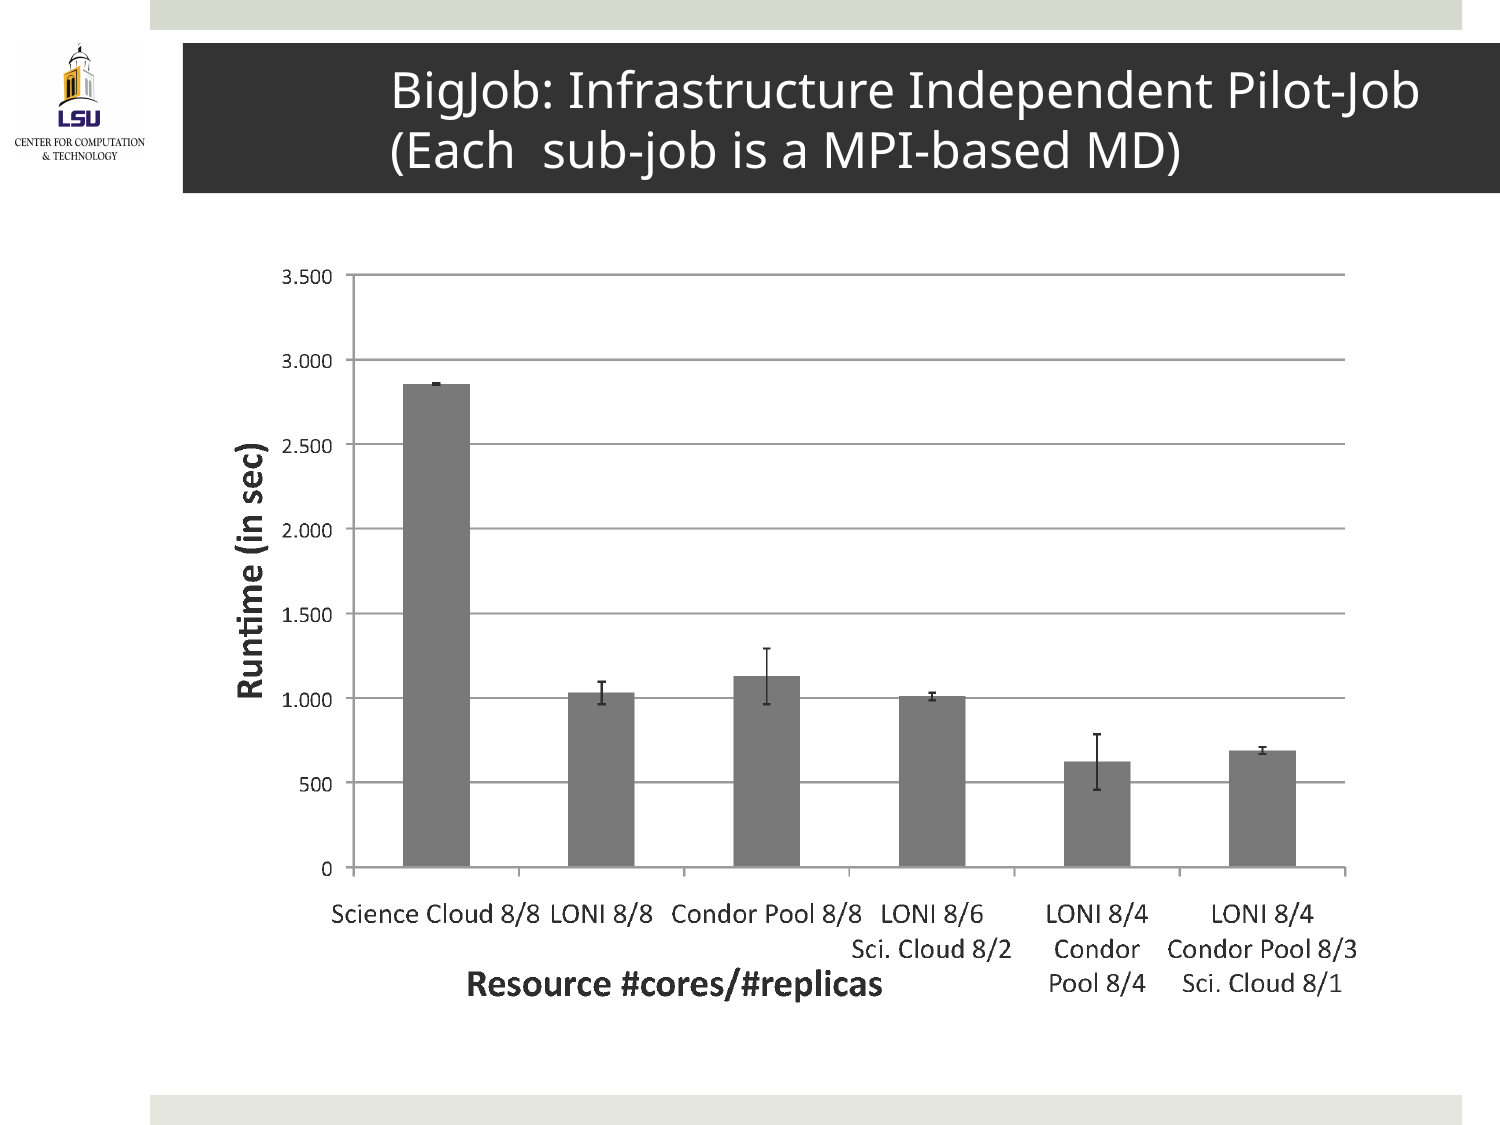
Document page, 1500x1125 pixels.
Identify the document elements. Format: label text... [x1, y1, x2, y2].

picture [15, 43, 145, 160]
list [123, 250, 1432, 1008]
title BigJob: Infrastructure Independent Pilot-Job (Each sub-job is a MPI-based MD) [182, 42, 1500, 194]
